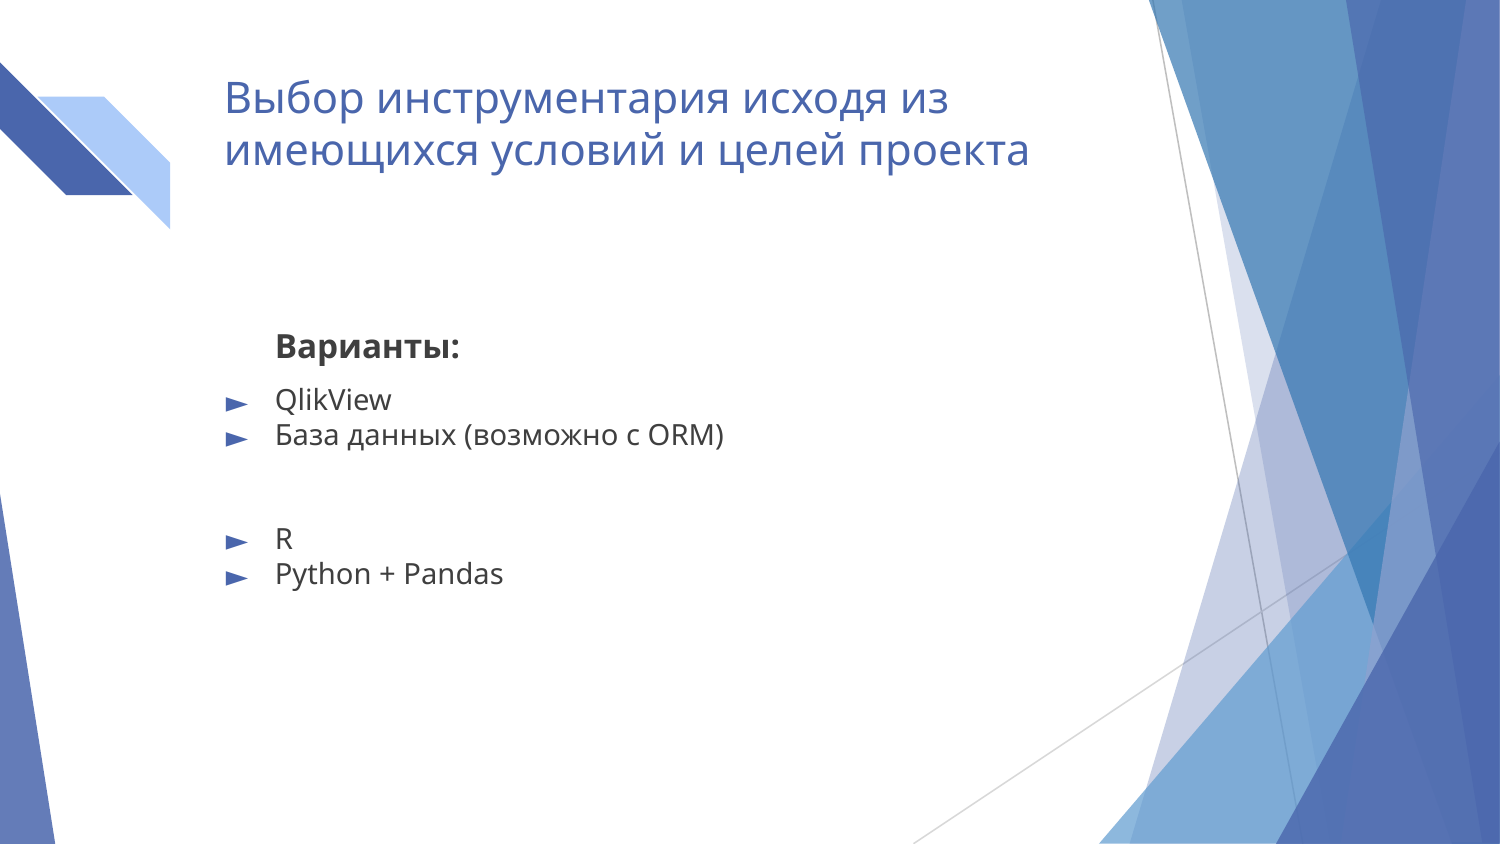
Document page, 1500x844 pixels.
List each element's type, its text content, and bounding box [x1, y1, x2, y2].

list Варианты: QlikView База данных (возможно с ORM) R Python + Pandas [188, 319, 1013, 664]
title Выбор инструментария исходя из имеющихся условий и целей проекта [212, 64, 1109, 215]
